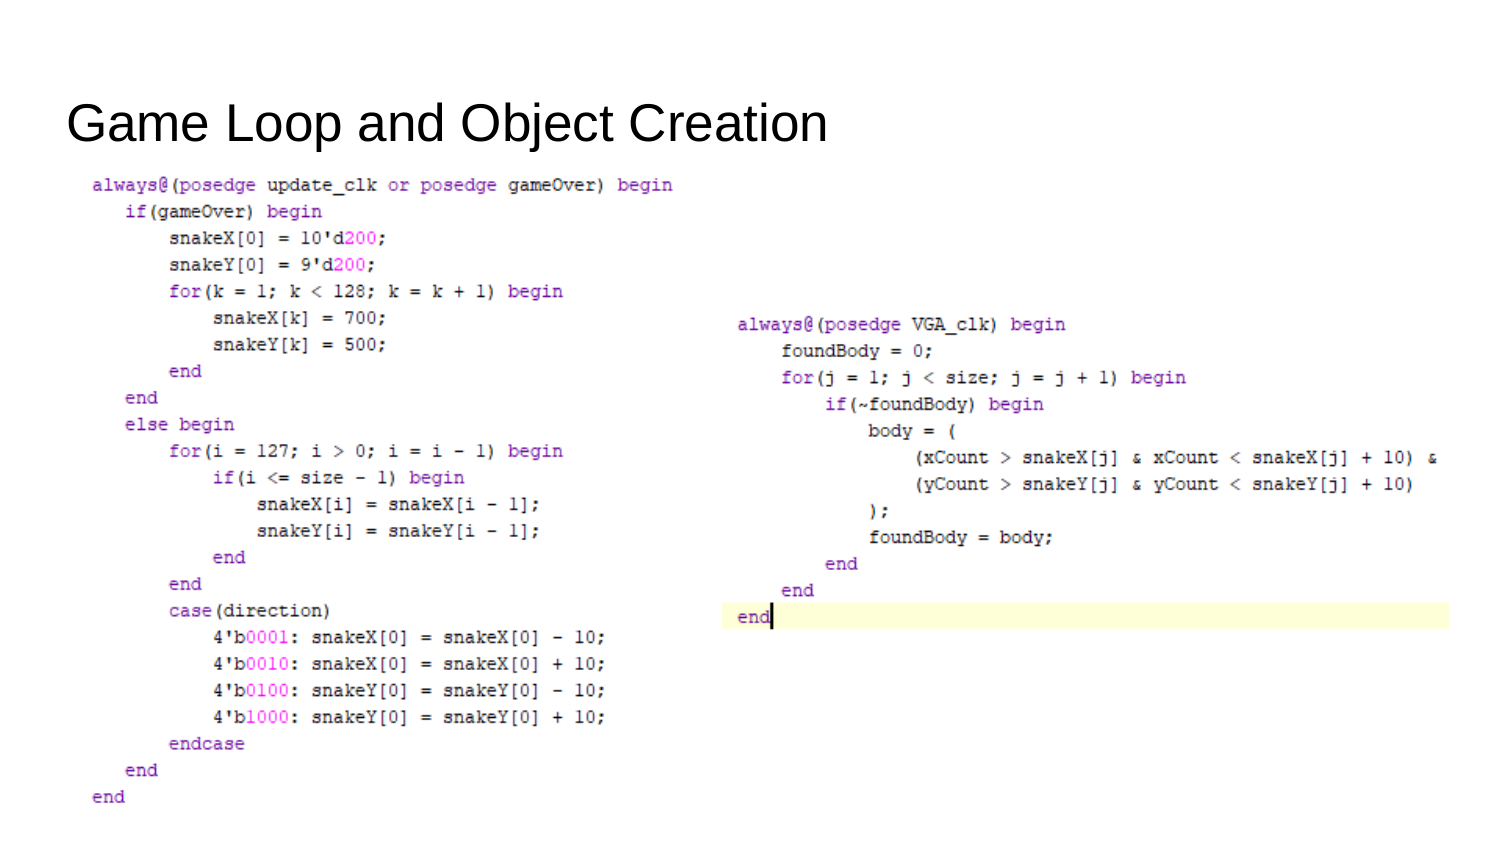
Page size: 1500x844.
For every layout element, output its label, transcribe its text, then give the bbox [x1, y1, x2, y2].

title Game Loop and Object Creation [51, 72, 1449, 167]
picture [71, 166, 687, 814]
picture [722, 296, 1450, 643]
